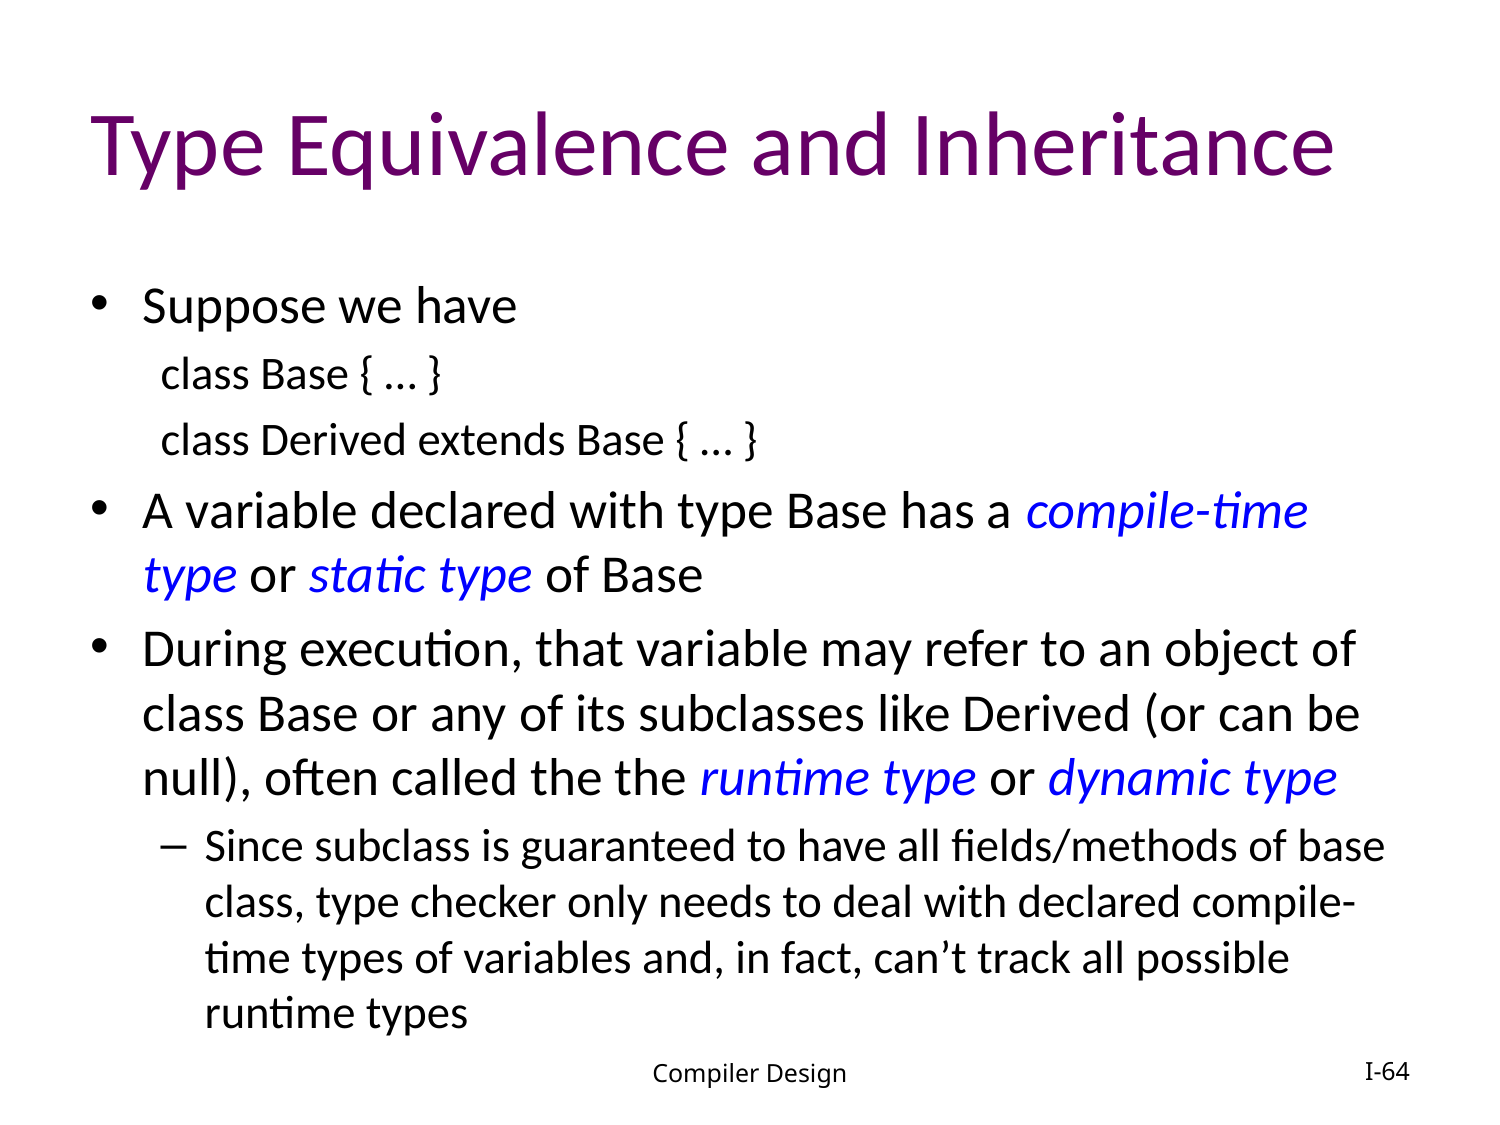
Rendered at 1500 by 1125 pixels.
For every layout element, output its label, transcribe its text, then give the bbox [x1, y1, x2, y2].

list Suppose we have class Base { … } class Derived extends Base { … } A variable declared with type Base has a compile-time type or static type of Base During execution, that variable may refer to an object of class Base or any of its subclasses like Derived (or can be null), often called the the runtime type or dynamic type Since subclass is guaranteed to have all fields/methods of base class, type checker only needs to deal with declared compile-time types of variables and, in fact, can’t track all possible runtime types [75, 262, 1425, 1063]
title Type Equivalence and Inheritance [75, 45, 1425, 233]
slide_number I-64 [1074, 1042, 1425, 1103]
footer Compiler Design [512, 1042, 988, 1103]
